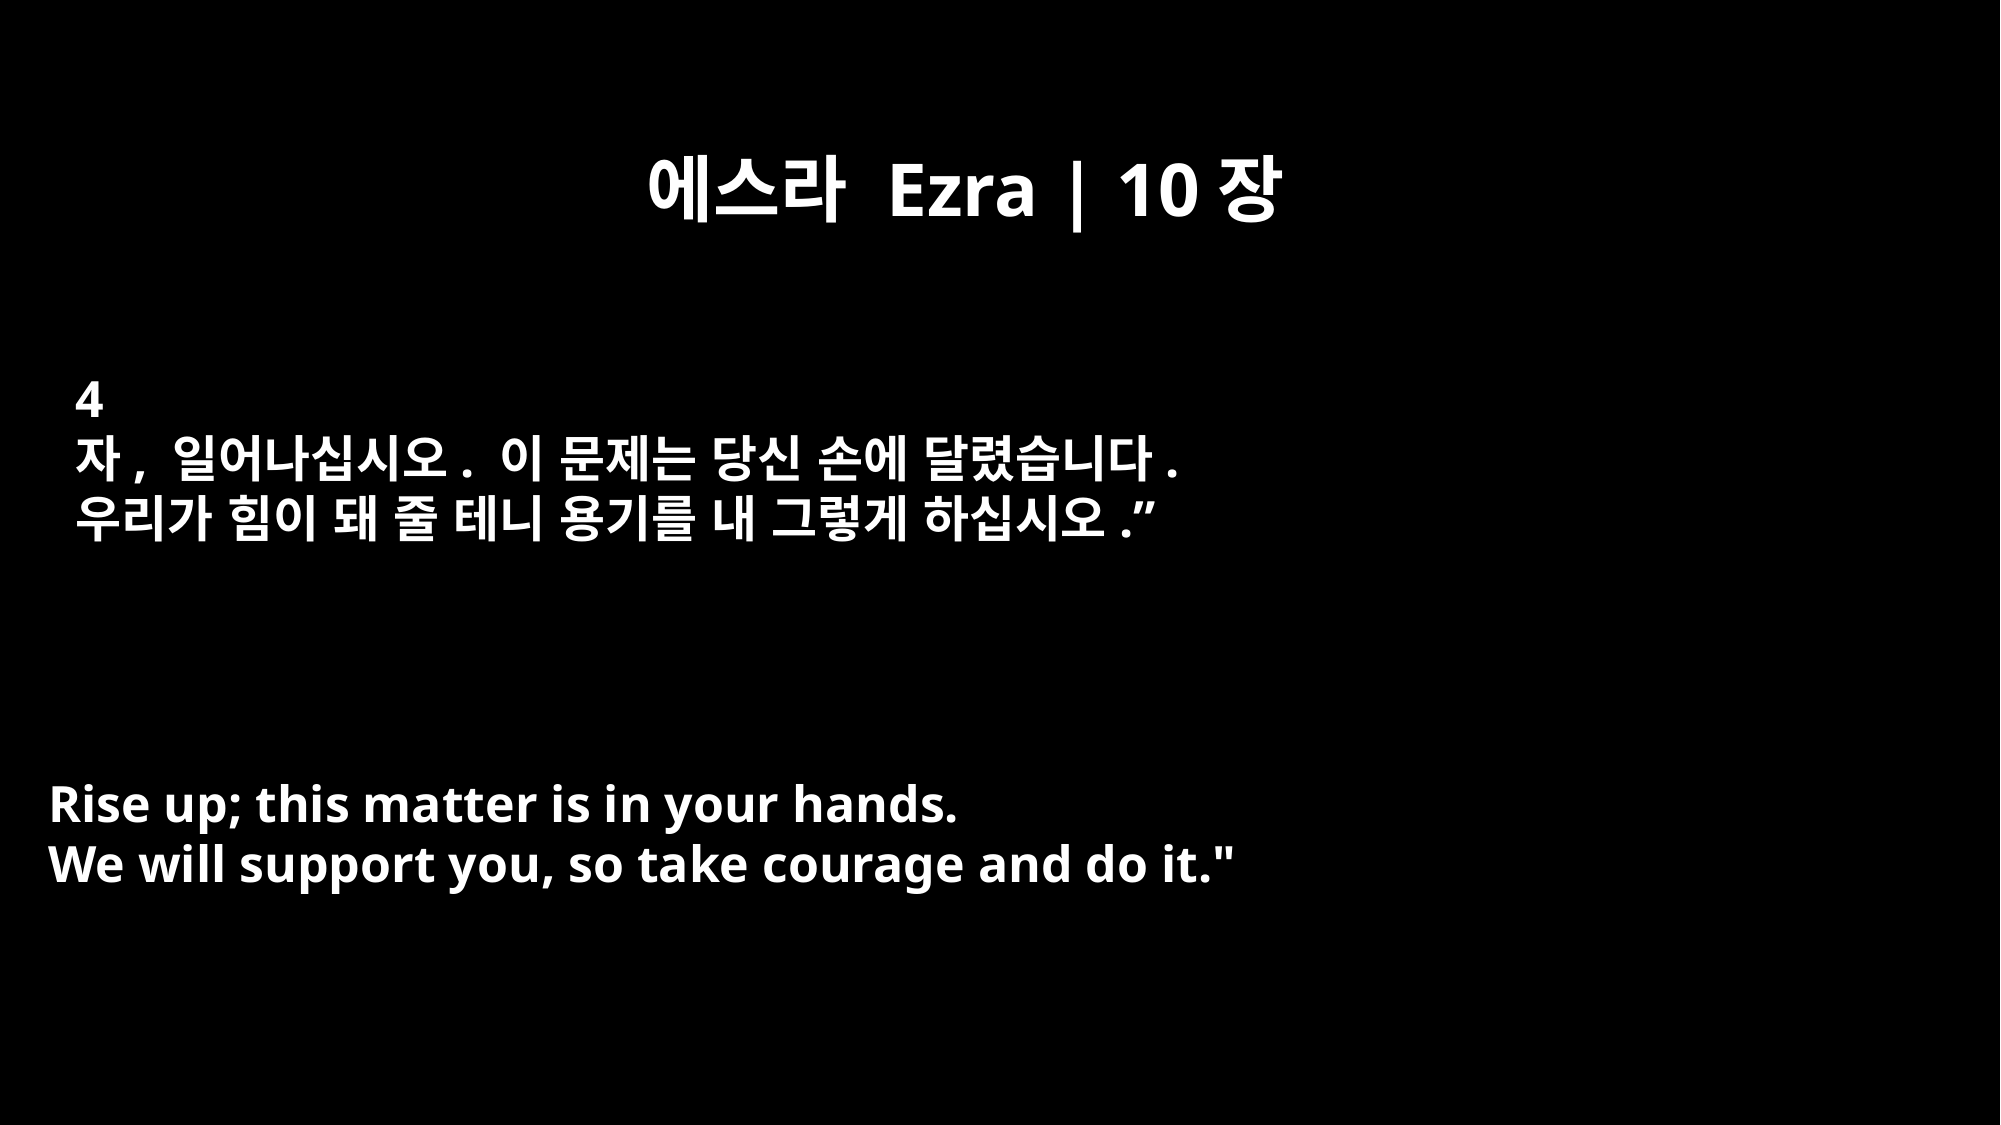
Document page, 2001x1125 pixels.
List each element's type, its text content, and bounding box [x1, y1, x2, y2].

text_box 에스라 Ezra | 10장 [631, 136, 1301, 239]
text_box Rise up; this matter is in your hands. We will support you, so take courage and do it." [33, 764, 1252, 900]
text_box 4 자, 일어나십시오. 이 문제는 당신 손에 달렸습니다. 우리가 힘이 돼 줄 테니 용기를 내 그렇게 하십시오.” [60, 359, 1195, 555]
